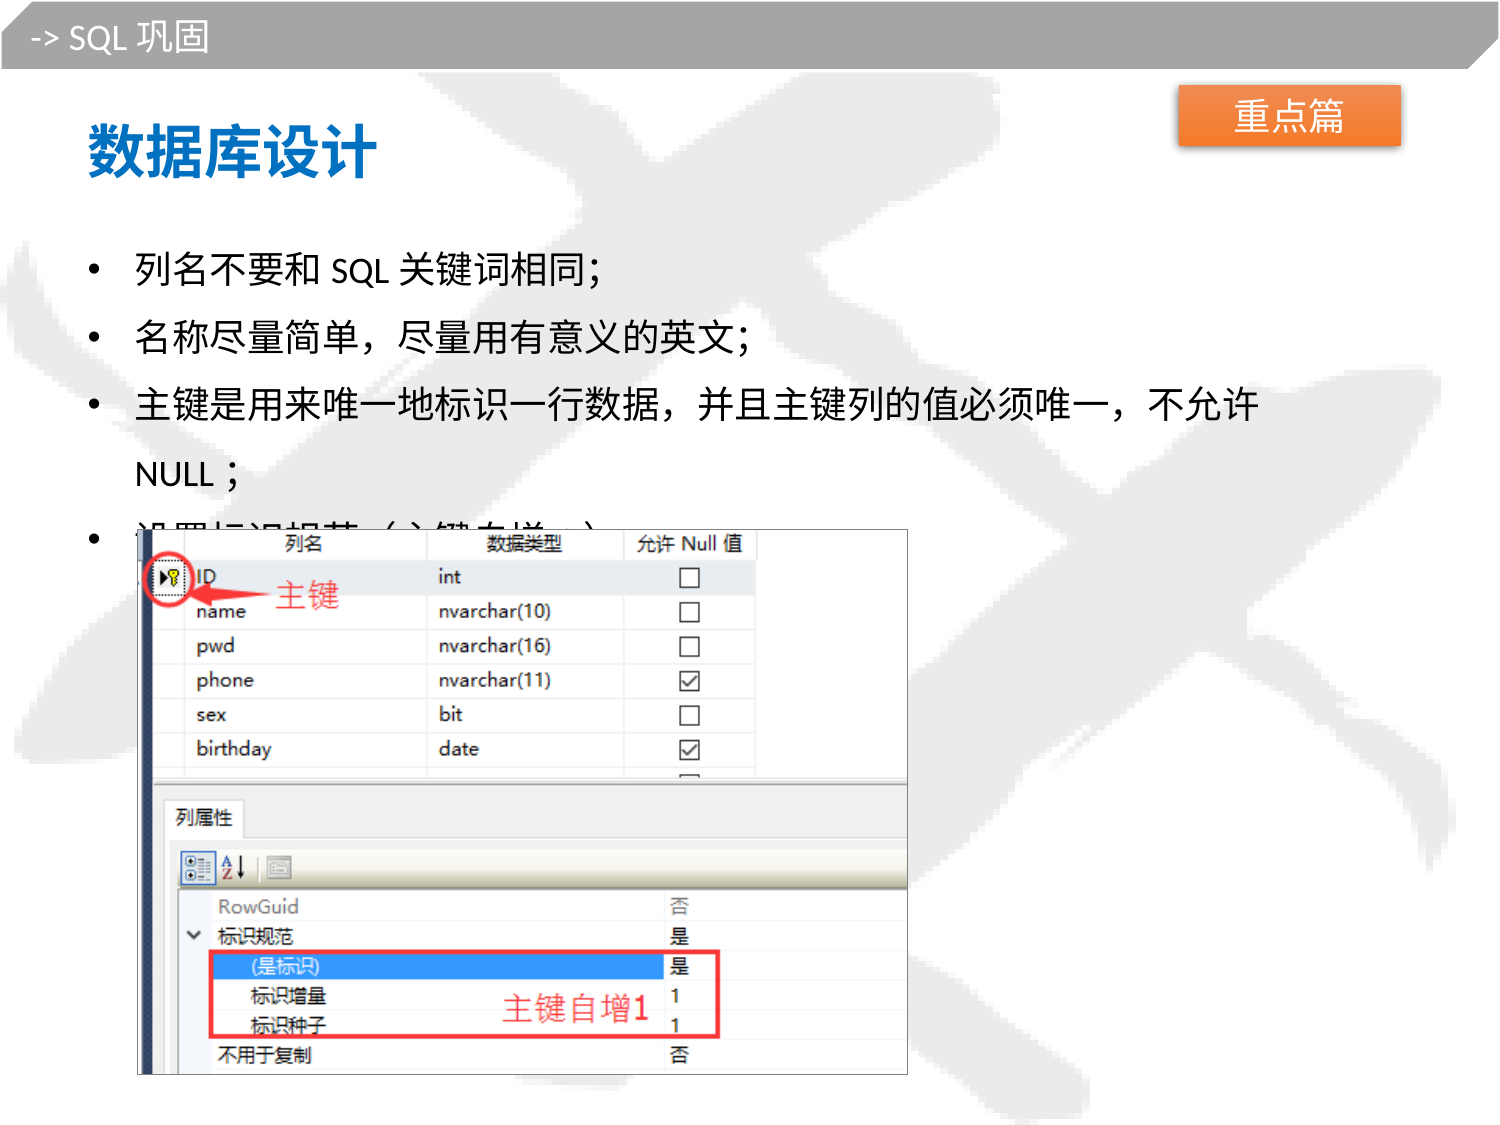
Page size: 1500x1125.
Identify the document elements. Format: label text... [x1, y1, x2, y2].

picture [137, 529, 908, 1075]
text_box -> SQL巩固 [0, 0, 1500, 73]
text_box 数据库设计 [72, 107, 1407, 193]
text_box 列名不要和SQL关键词相同； 名称尽量简单，尽量用有意义的英文； 主键是用来唯一地标识一行数据，并且主键列的值必须唯一，不允许NULL； 设置标识规范（主键自增1）。 [72, 216, 1407, 569]
text_box 重点篇 [1178, 85, 1401, 146]
